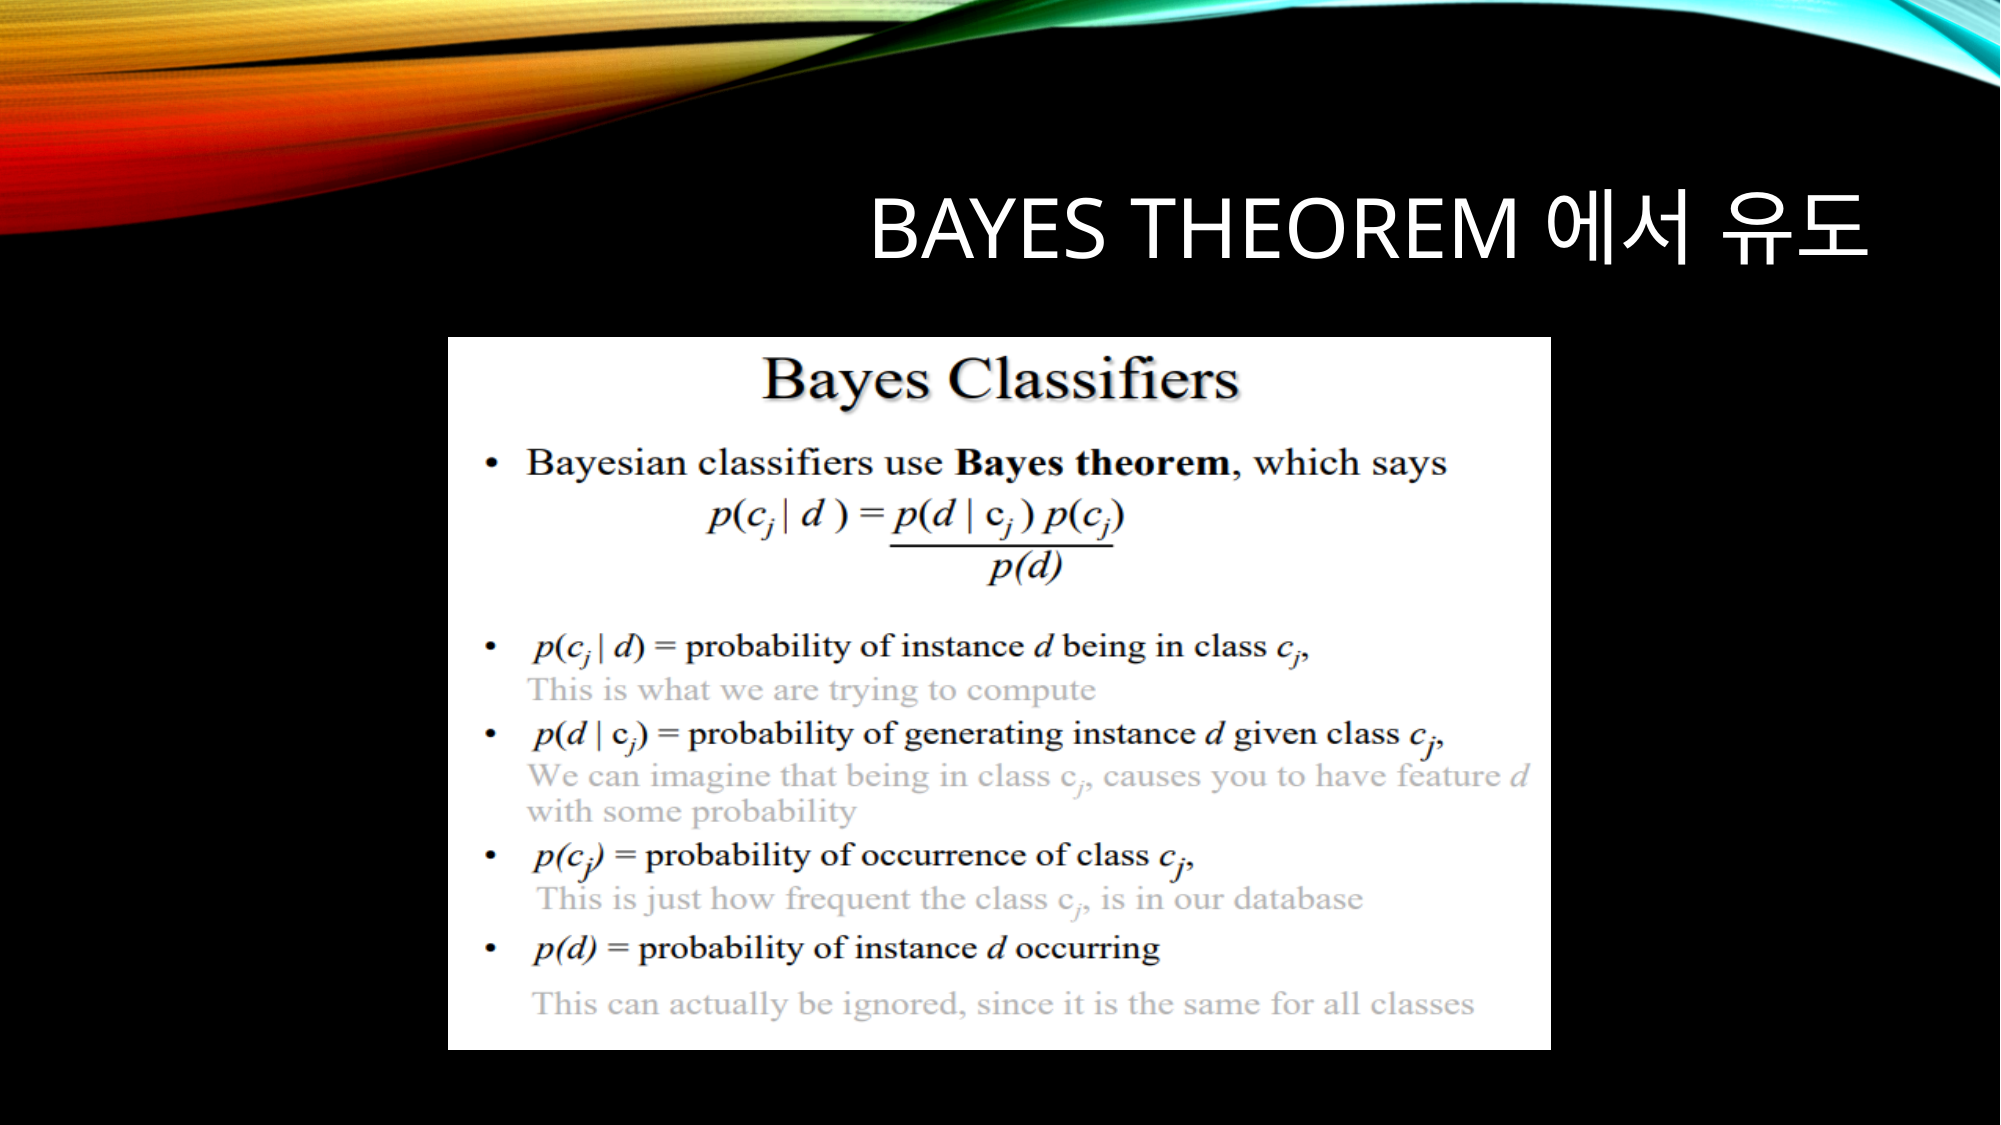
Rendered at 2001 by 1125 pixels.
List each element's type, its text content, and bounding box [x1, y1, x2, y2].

title Bayes Theorem에서 유도 [474, 125, 1888, 338]
picture [0, 0, 2000, 237]
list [448, 337, 1552, 1051]
